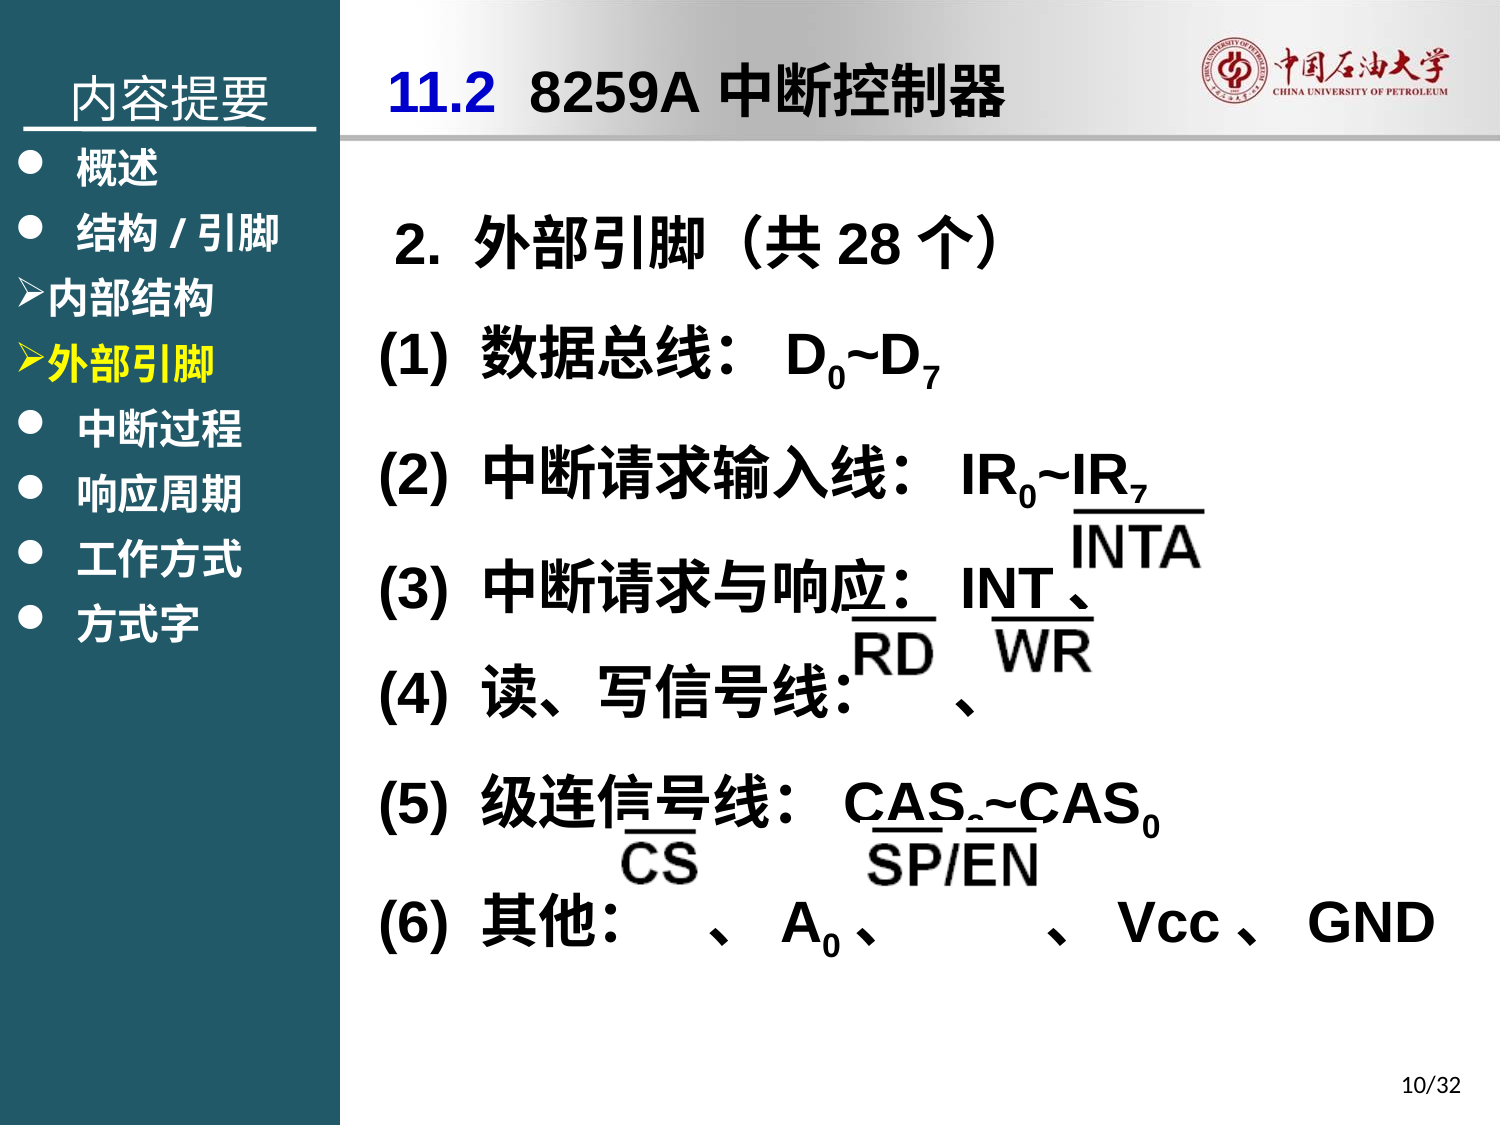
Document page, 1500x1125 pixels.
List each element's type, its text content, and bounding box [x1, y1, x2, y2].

text_box 11.2 8259A中断控制器 [372, 46, 1023, 132]
picture [342, 0, 1500, 1125]
list 2. 外部引脚（共28个） (1) 数据总线：D0~D7 (2) 中断请求输入线：IR0~IR7 (3) 中断请求与响应：INT、 (4) 读、写信号线： 、 (5) 级连信号线：CAS2~CAS0 (6) 其他： 、A0、 、Vcc、GND [363, 163, 1466, 1091]
slide_number 10/32 [1349, 1053, 1477, 1114]
text_box 内容提要 概述 结构/引脚 内部结构 外部引脚 中断过程 响应周期 工作方式 方式字 [0, 0, 342, 1125]
